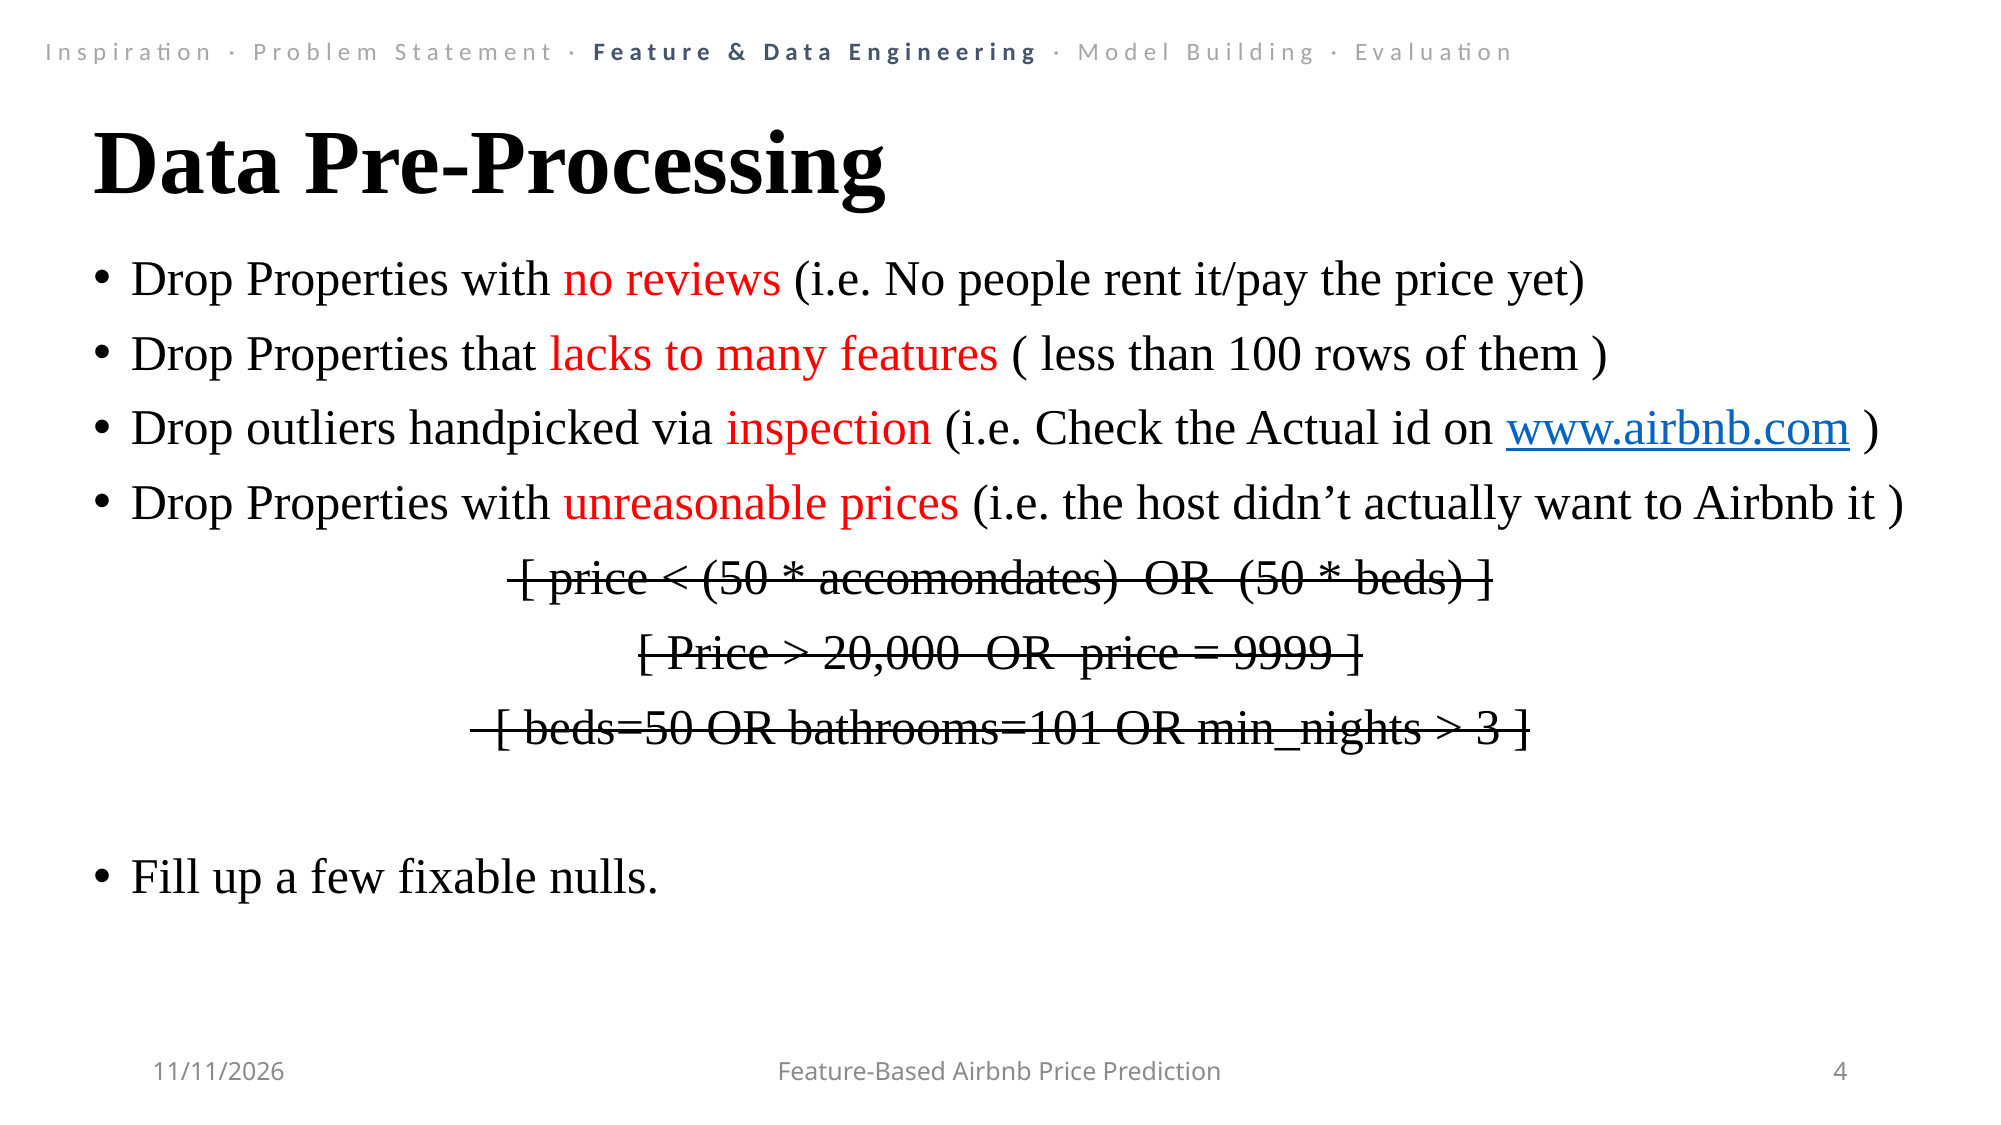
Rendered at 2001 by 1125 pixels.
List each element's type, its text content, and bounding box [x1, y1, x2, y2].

text_box Data Pre-Processing [78, 54, 1804, 273]
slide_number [137, 1042, 588, 1103]
footer Feature-Based Airbnb Price Prediction [662, 1042, 1338, 1103]
text_box Inspiration · Problem Statement · Feature & Data Engineering · Model Building · Evaluation [30, 28, 2000, 73]
slide_number 4 [1412, 1042, 1863, 1103]
list Drop Properties with no reviews (i.e. No people rent it/pay the price yet) Drop Properties that lacks to many features ( less than 100 rows of them ) Drop outliers handpicked via inspection (i.e. Check the Actual id on www.airbnb.com ) Drop Properties with unreasonable prices (i.e. the host didn’t actually want to Airbnb it ) [ price < (50 * accomondates) OR (50 * beds) ] [ Price > 20,000 OR price = 9999 ] [ beds=50 OR bathrooms=101 OR min_nights > 3 ] Fill up a few fixable nulls. [78, 244, 1922, 971]
